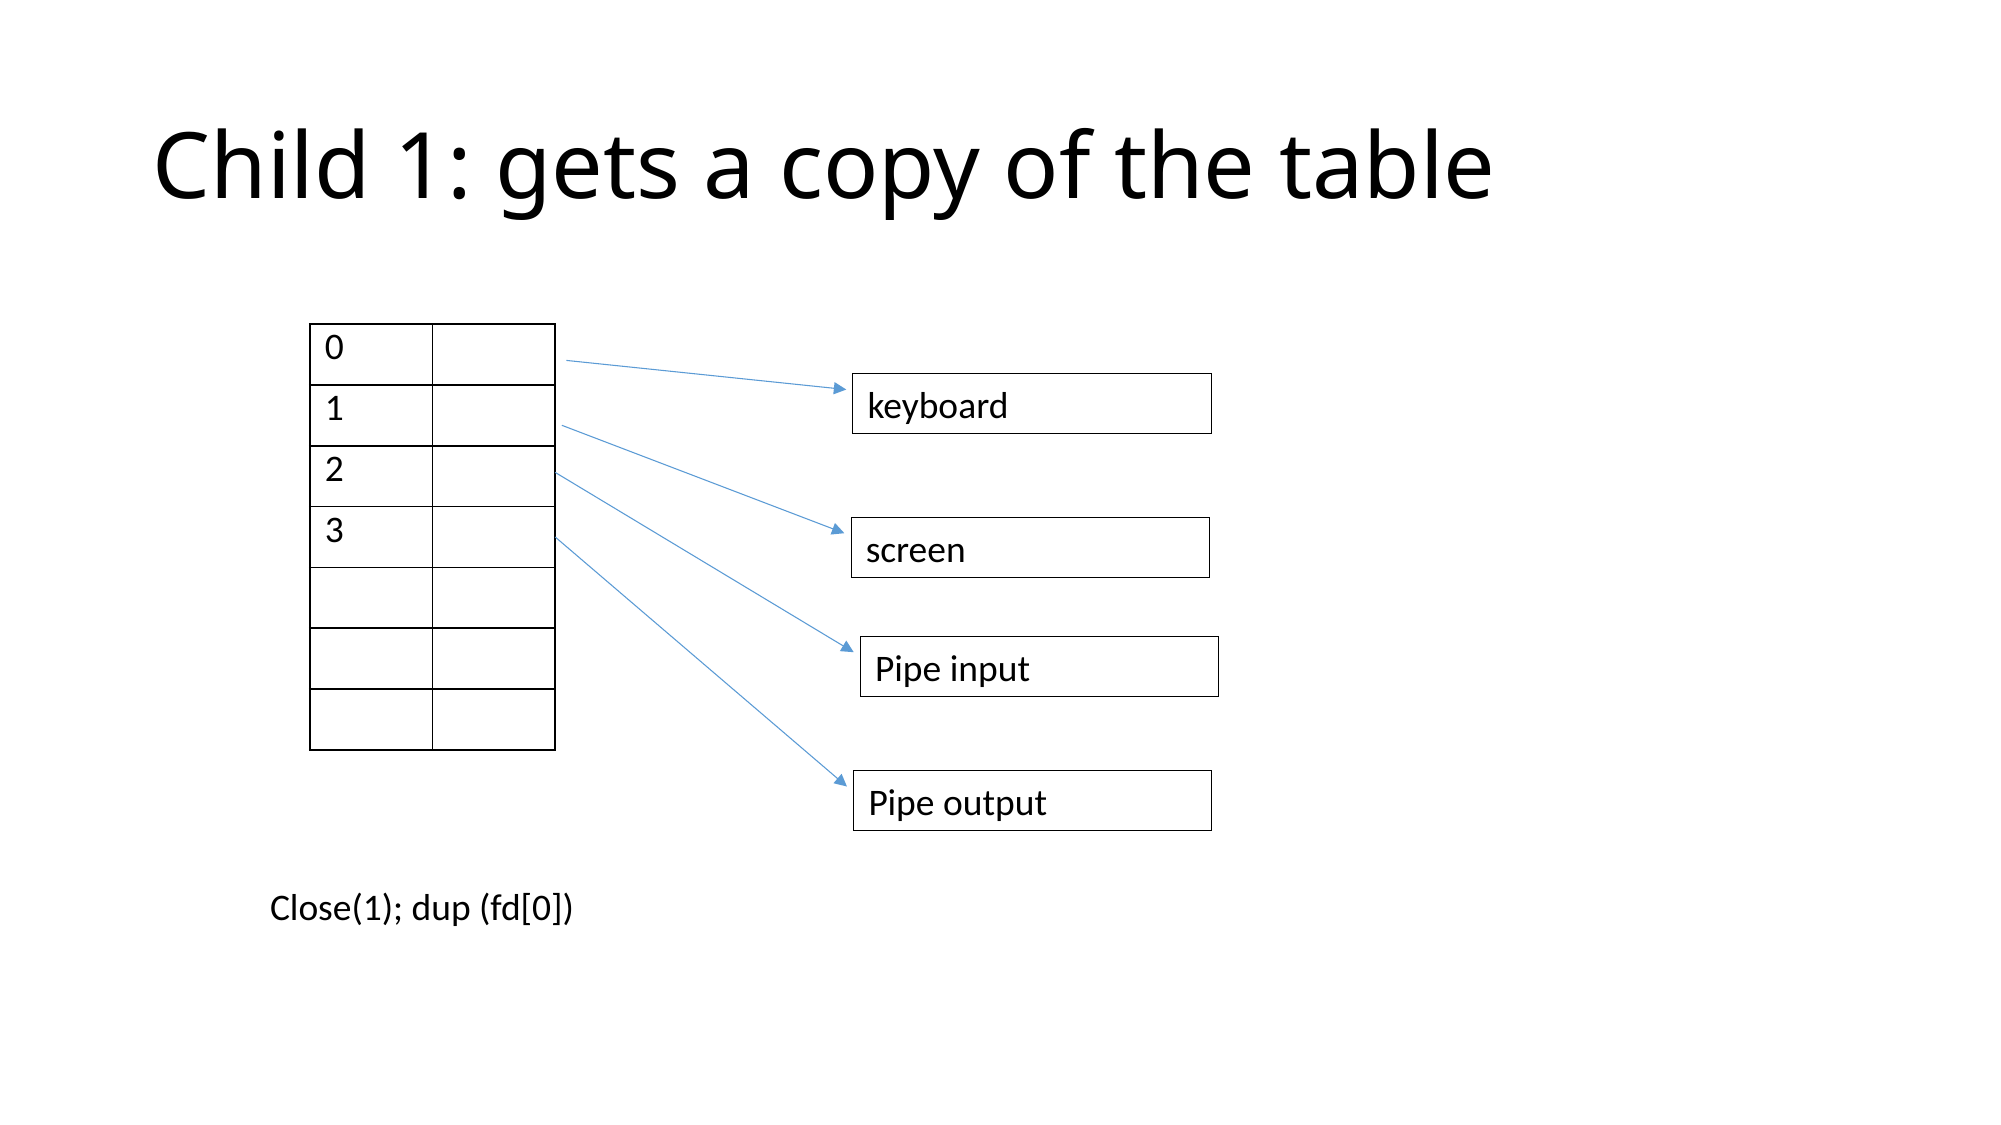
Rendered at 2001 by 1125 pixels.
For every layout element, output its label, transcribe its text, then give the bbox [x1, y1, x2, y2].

title Child 1: gets a copy of the table [137, 59, 1863, 278]
table_cell [433, 386, 554, 445]
table_cell [433, 507, 554, 567]
table_cell 1 [311, 386, 432, 445]
table_header 0 [311, 325, 432, 384]
table_cell [311, 568, 432, 627]
table_cell [311, 690, 432, 749]
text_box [555, 536, 848, 787]
text_box screen [854, 517, 1210, 578]
table_cell 2 [311, 447, 432, 506]
table_cell [433, 447, 554, 506]
text_box Close(1); dup (fd[0]) [255, 875, 1187, 936]
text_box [566, 360, 847, 390]
text_box keyboard [852, 373, 1212, 434]
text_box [555, 472, 854, 653]
table_cell [433, 568, 554, 627]
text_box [561, 425, 845, 472]
table_cell [433, 629, 554, 688]
table_cell [433, 690, 554, 749]
table_header [433, 325, 554, 384]
table_cell [311, 629, 432, 688]
text_box Pipe input [860, 636, 1219, 697]
table_cell 3 [311, 507, 432, 567]
text_box Pipe output [853, 770, 1212, 831]
